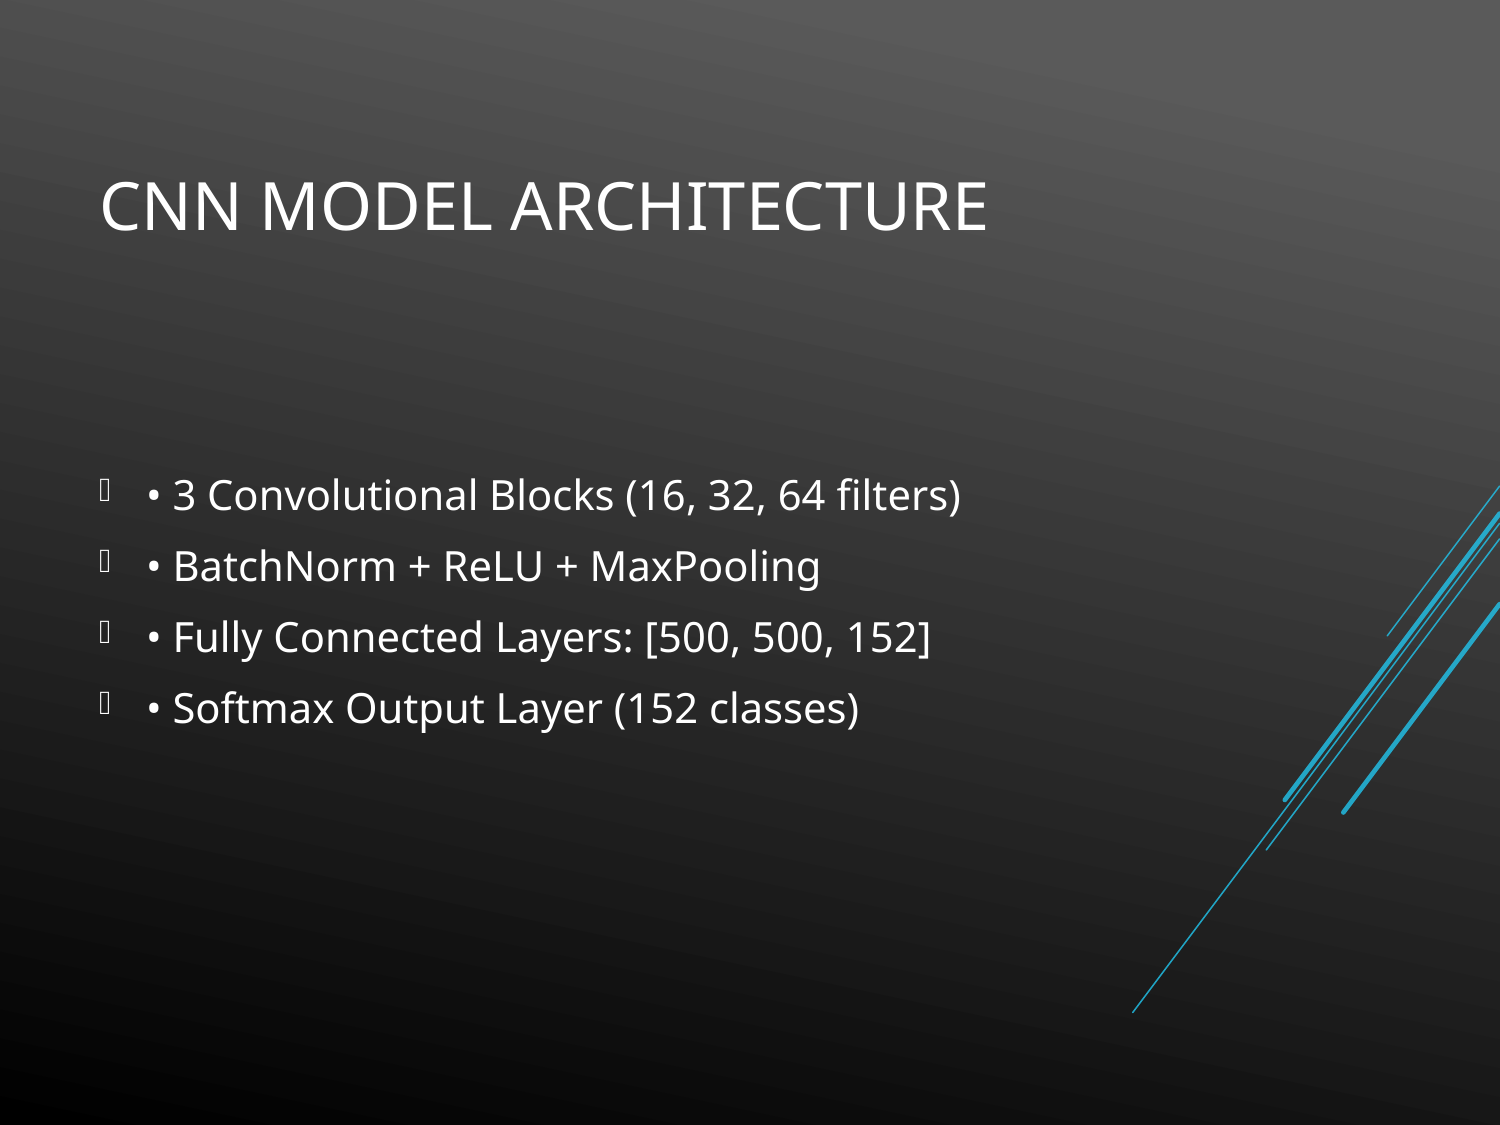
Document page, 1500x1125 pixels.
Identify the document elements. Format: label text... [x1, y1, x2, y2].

text_box [0, 0, 1500, 1125]
title CNN Model Architecture [84, 79, 1135, 327]
list • 3 Convolutional Blocks (16, 32, 64 filters) • BatchNorm + ReLU + MaxPooling • Fully Connected Layers: [500, 500, 152] • Softmax Output Layer (152 classes) [84, 339, 1135, 933]
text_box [1132, 485, 1500, 1013]
